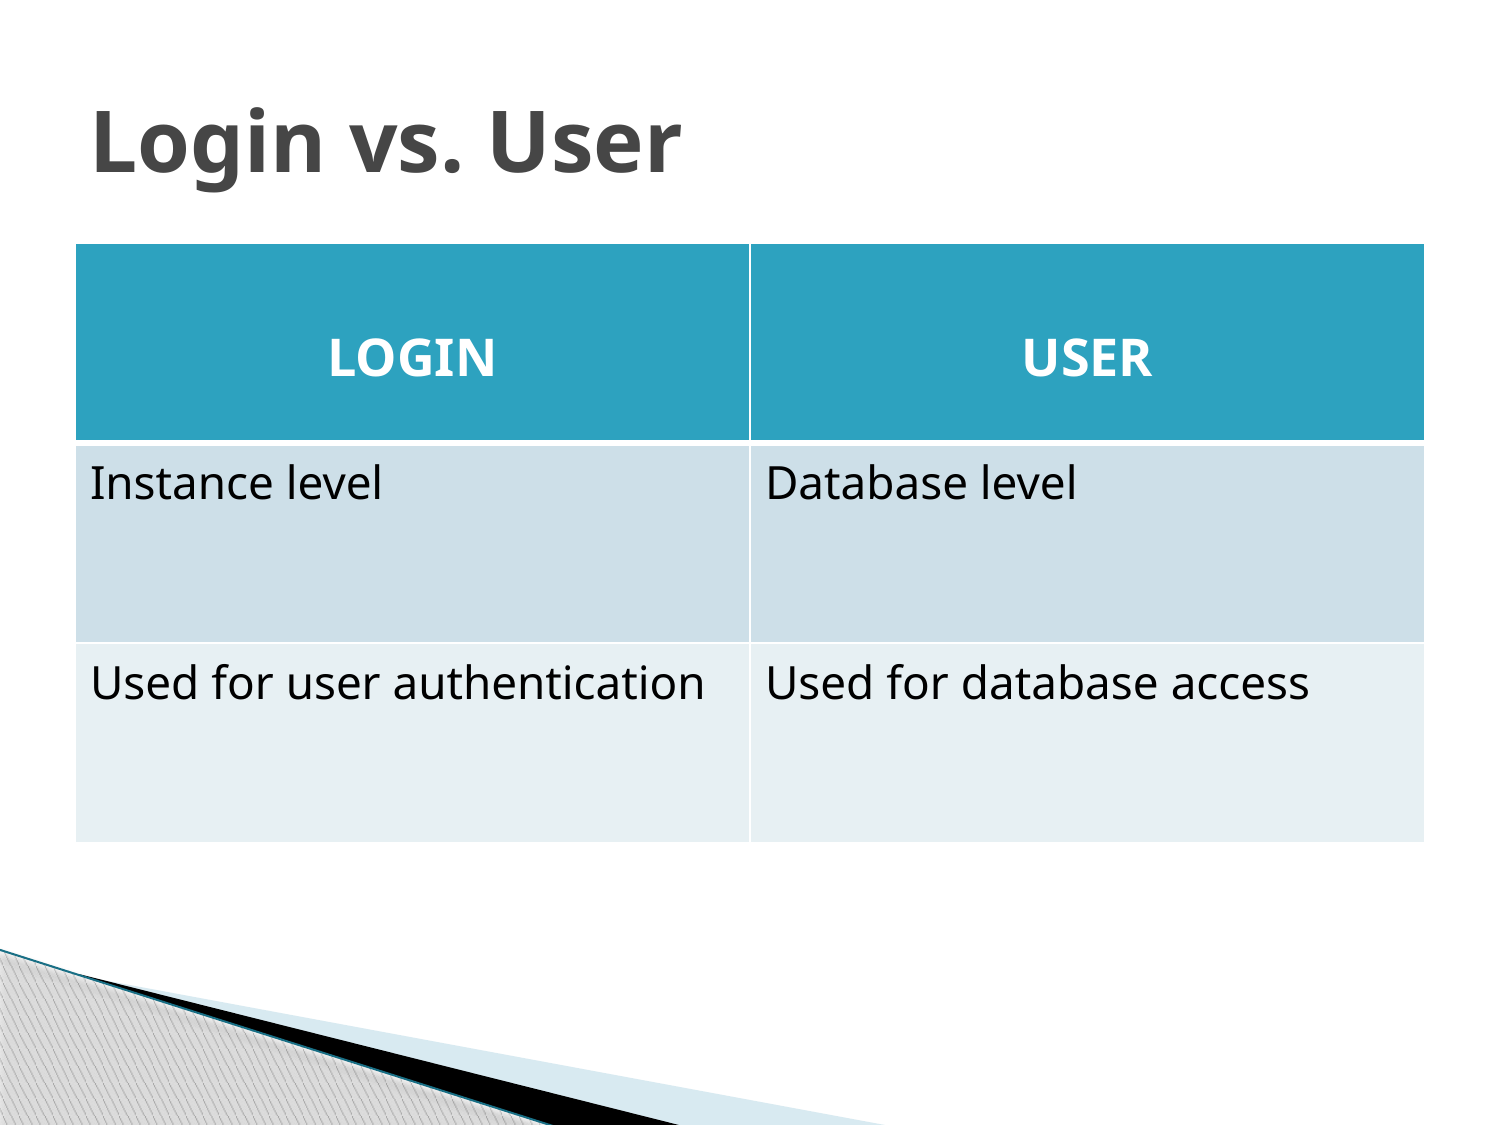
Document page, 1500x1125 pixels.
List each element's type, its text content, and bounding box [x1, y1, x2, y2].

table_cell Used for database access [751, 644, 1424, 842]
title Login vs. User [75, 45, 1425, 233]
table_cell Database level [751, 446, 1424, 642]
table_header USER [751, 244, 1424, 440]
table_cell Used for user authentication [76, 644, 749, 842]
table_header LOGIN [76, 244, 749, 440]
table_cell Instance level [76, 446, 749, 642]
